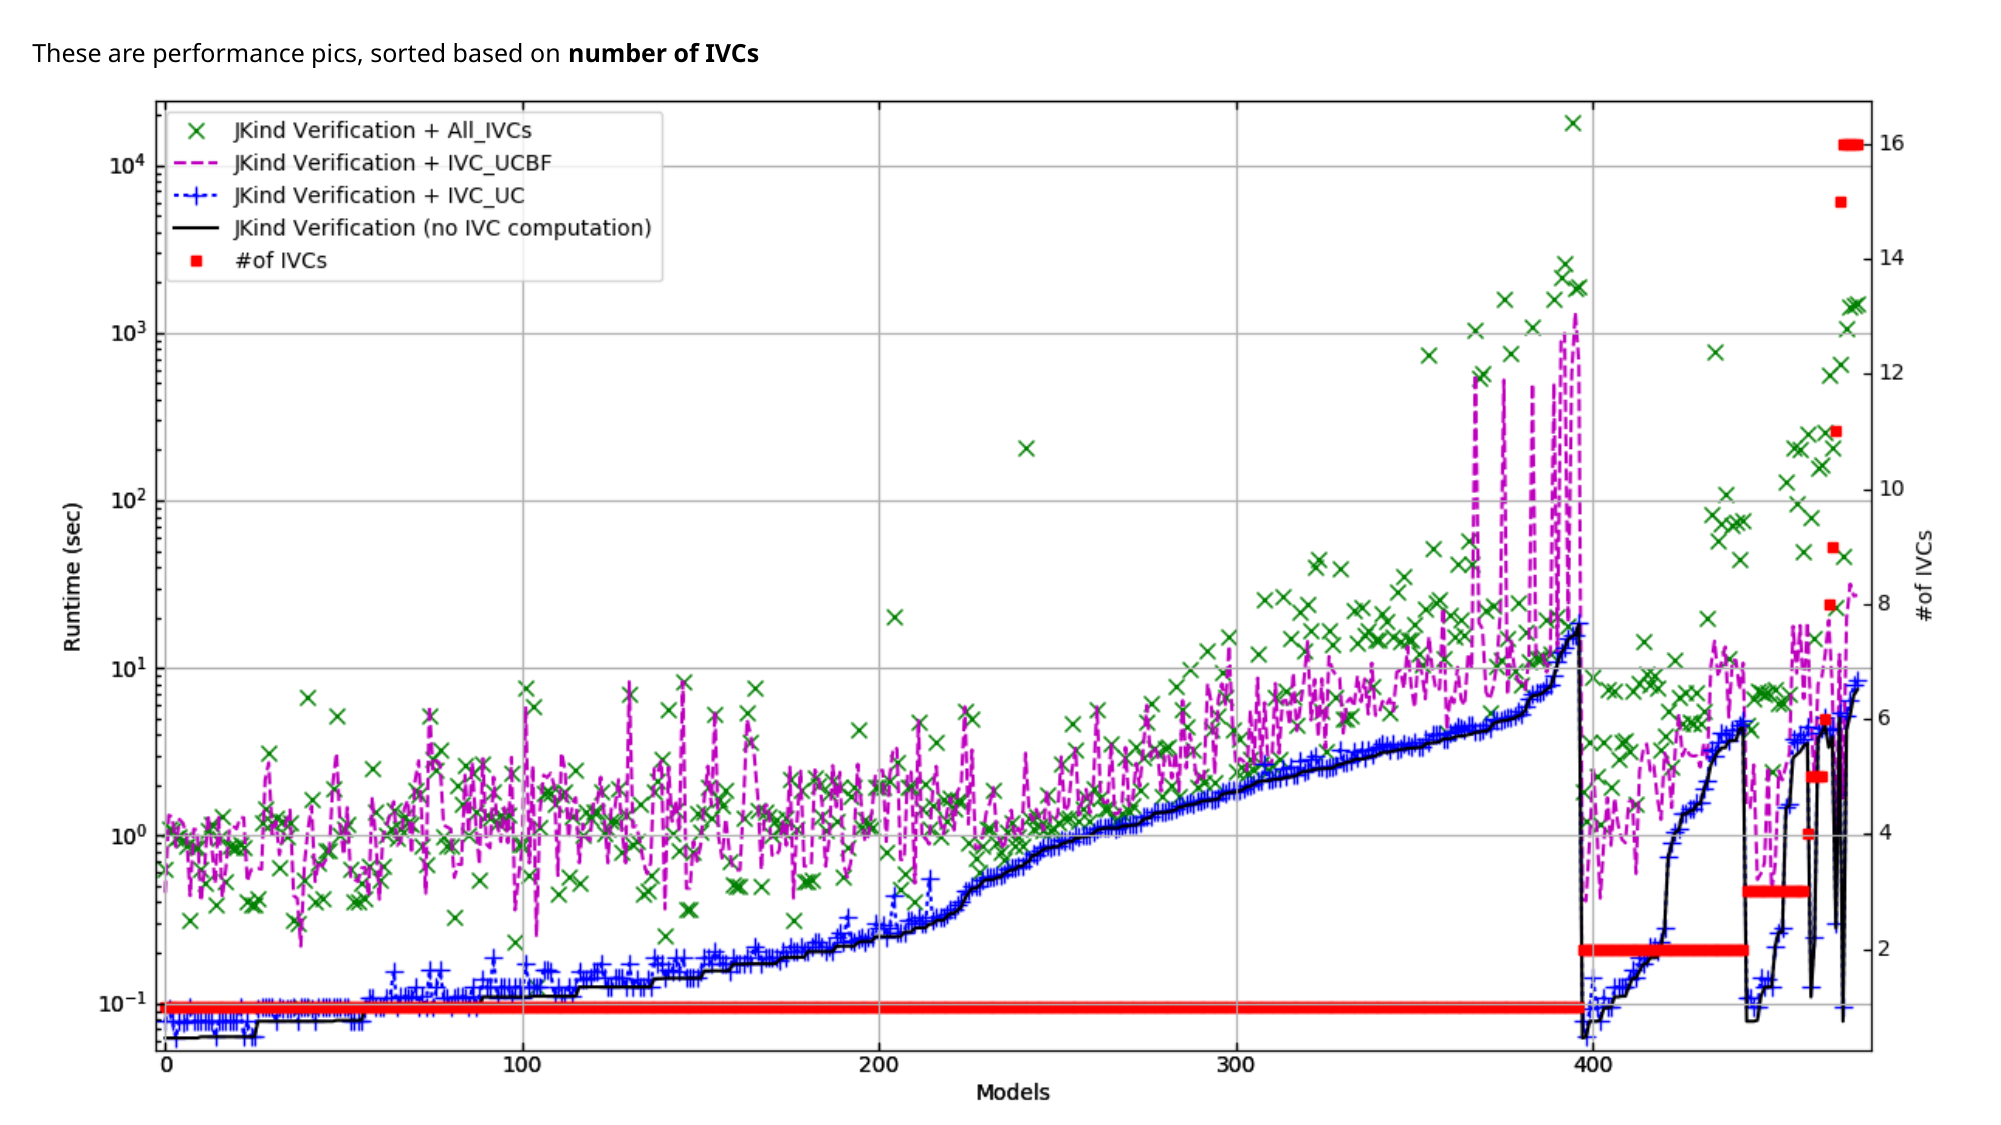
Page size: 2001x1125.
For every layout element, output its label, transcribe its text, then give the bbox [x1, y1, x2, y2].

picture [52, 84, 1938, 1111]
title These are performance pics, sorted based on number of IVCs [17, 33, 1743, 75]
